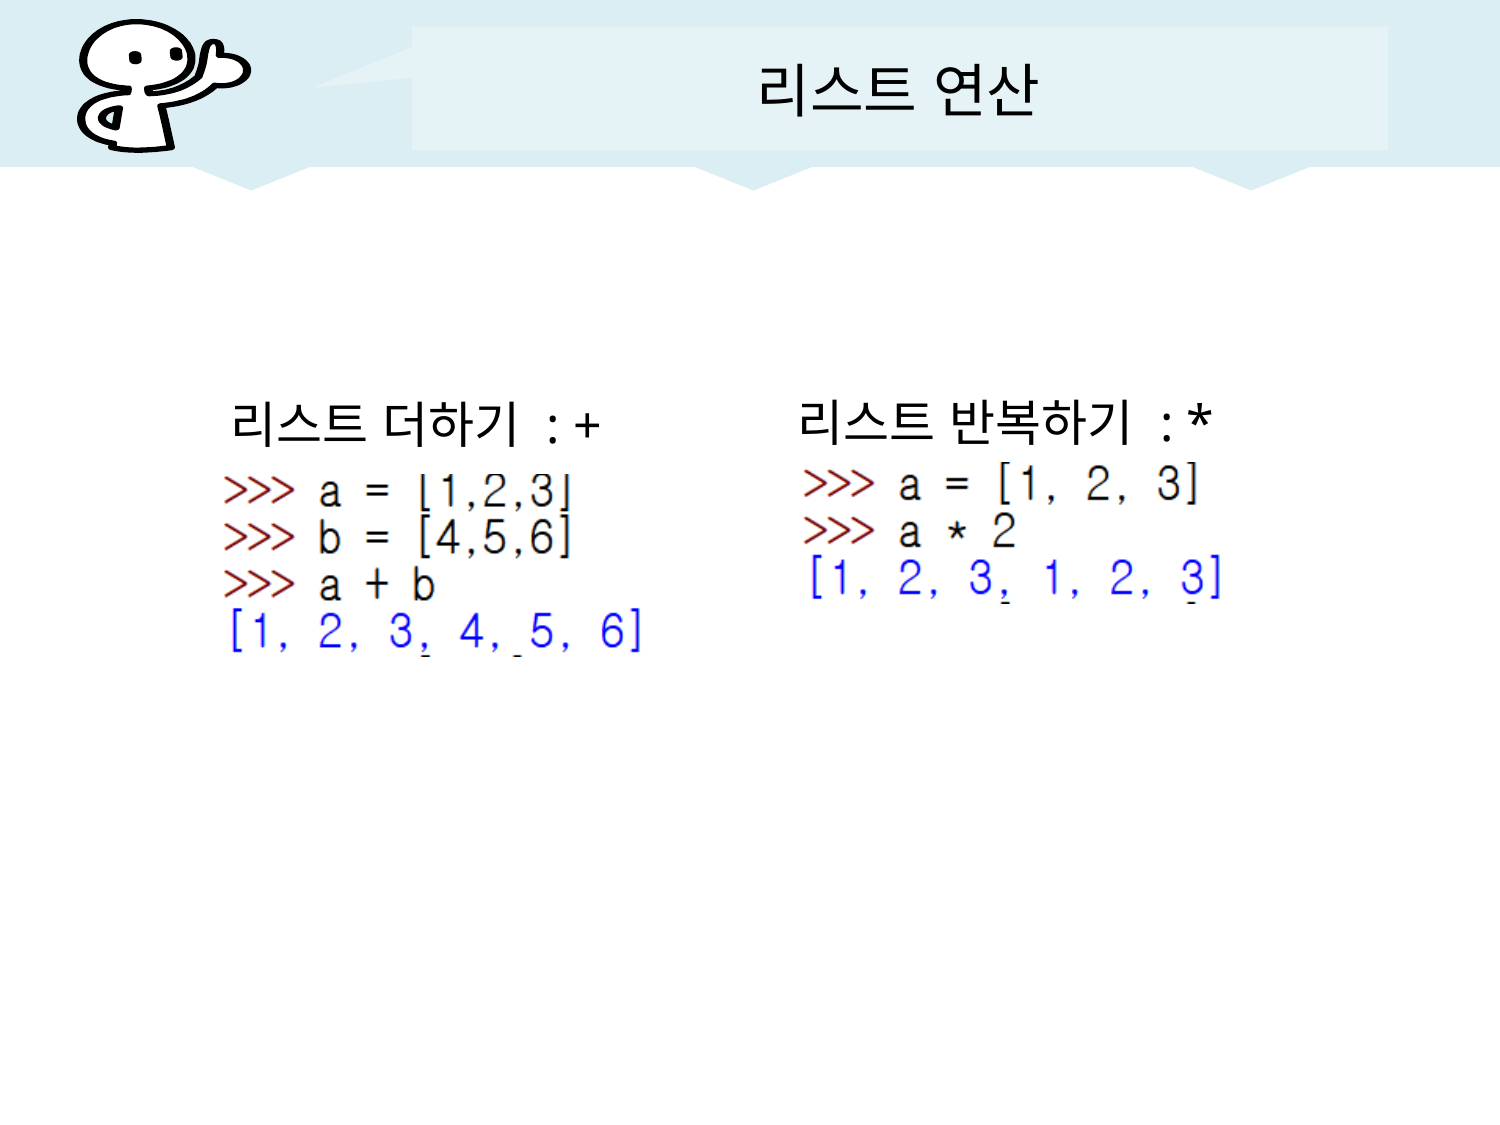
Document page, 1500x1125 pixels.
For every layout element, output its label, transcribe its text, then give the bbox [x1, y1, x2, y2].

text_box 리스트 더하기 : + [216, 386, 810, 461]
text_box 리스트 연산 [419, 54, 1378, 155]
picture [223, 473, 662, 658]
text_box 리스트 반복하기 : * [783, 384, 1377, 459]
text_box [312, 26, 1389, 150]
text_box [0, 0, 1500, 191]
picture [798, 461, 1245, 604]
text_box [76, 18, 252, 154]
